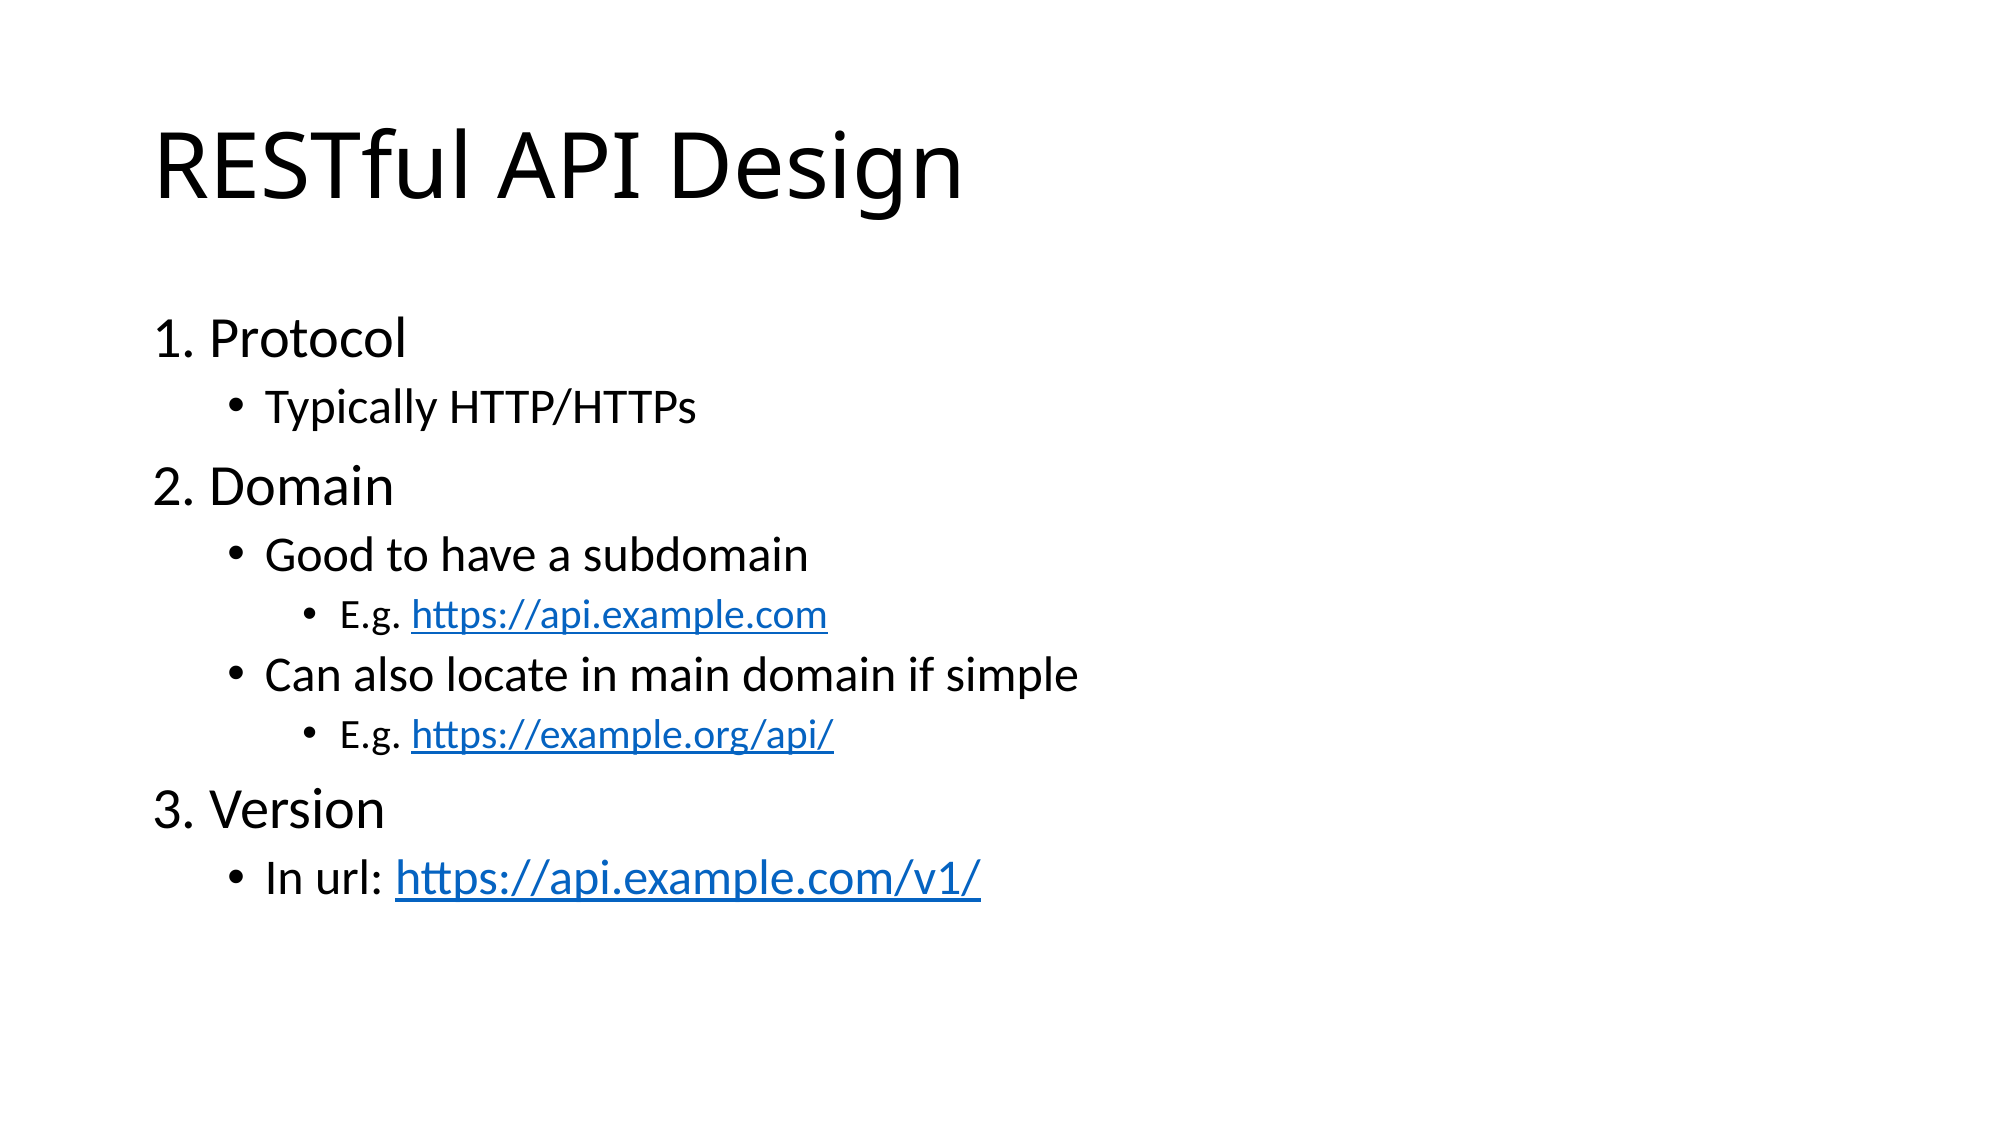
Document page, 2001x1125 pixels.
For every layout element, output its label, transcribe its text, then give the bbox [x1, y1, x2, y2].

title RESTful API Design [137, 59, 1863, 278]
list 1. Protocol Typically HTTP/HTTPs 2. Domain Good to have a subdomain E.g. https://api.example.com Can also locate in main domain if simple E.g. https://example.org/api/ 3. Version In url: https://api.example.com/v1/ [137, 299, 1863, 1014]
